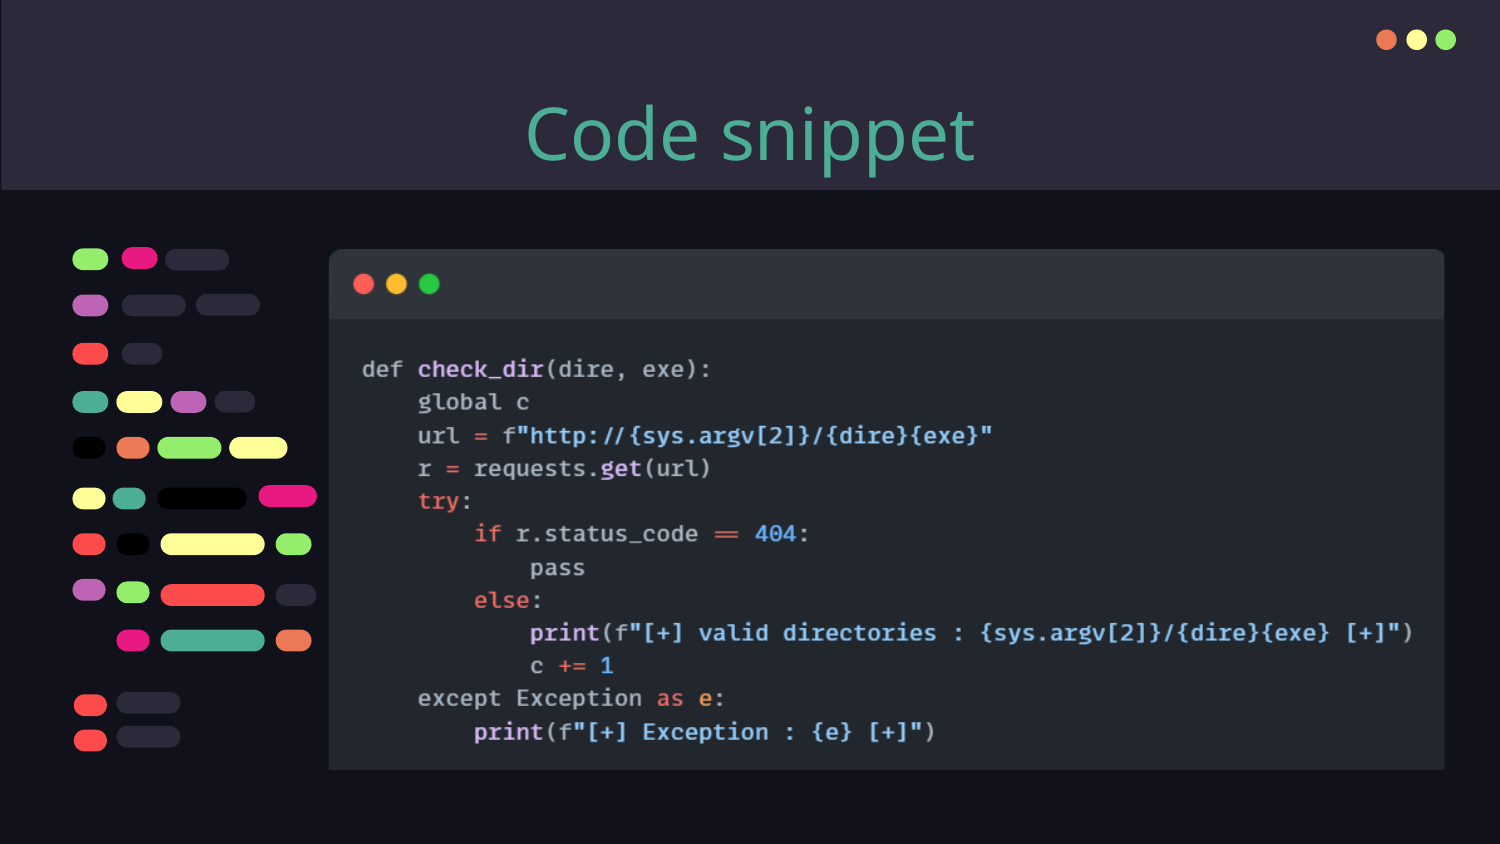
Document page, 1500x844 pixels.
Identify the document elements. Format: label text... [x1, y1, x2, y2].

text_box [72, 246, 318, 752]
title Code snippet [118, 72, 1383, 167]
picture [328, 249, 1445, 770]
